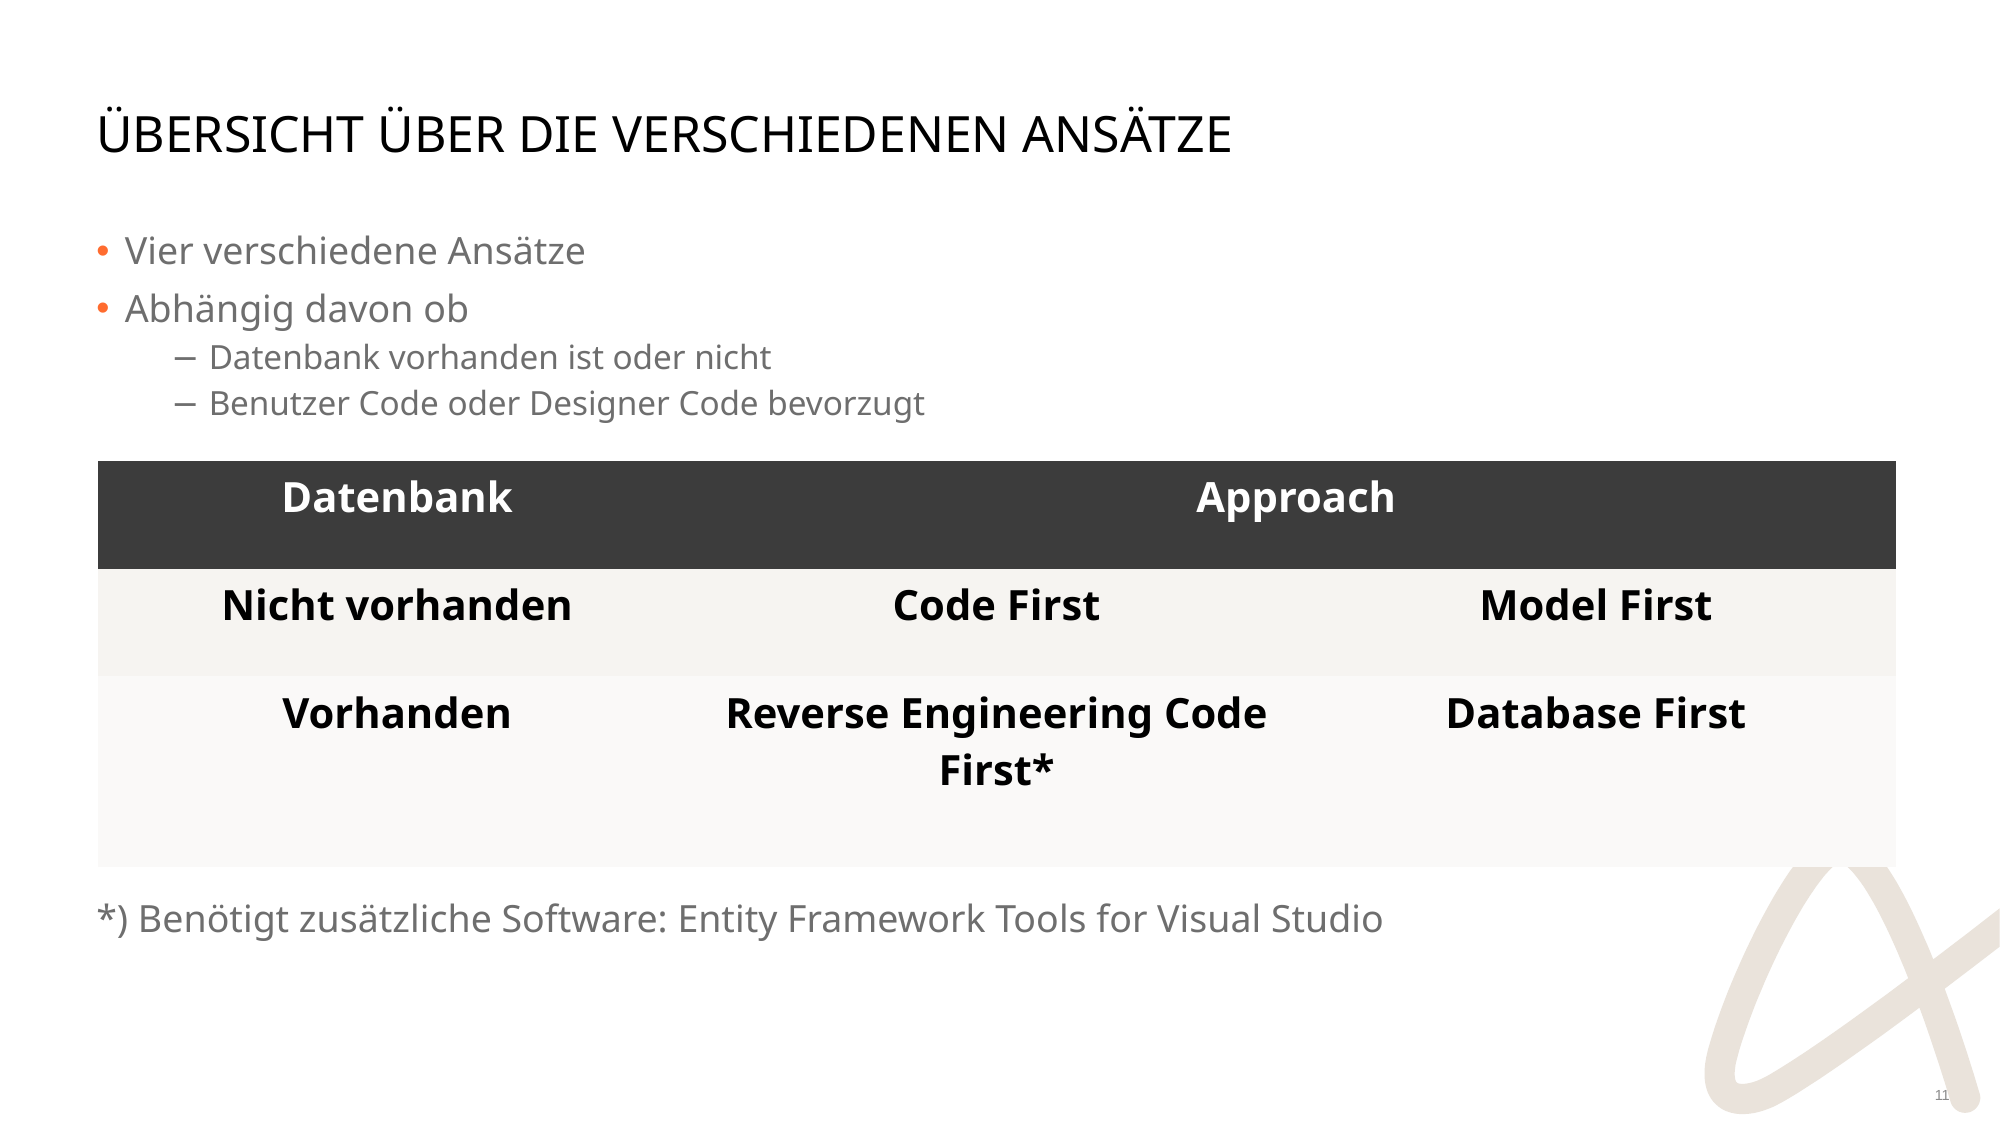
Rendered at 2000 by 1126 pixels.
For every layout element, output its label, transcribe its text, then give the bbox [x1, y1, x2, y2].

table_header Datenbank [98, 461, 697, 569]
table_cell Model First [1296, 569, 1896, 676]
slide_number 11 [1903, 1082, 1950, 1108]
table_header Approach [697, 461, 1896, 569]
list Vier verschiedene Ansätze Abhängig davon ob Datenbank vorhanden ist oder nicht Benutzer Code oder Designer Code bevorzugt *) Benötigt zusätzliche Software: Entity Framework Tools for Visual Studio [96, 220, 1896, 997]
title Übersicht über die verschiedenen Ansätze [96, 36, 1896, 172]
table_cell Reverse Engineering Code First* [697, 676, 1296, 867]
table_cell Nicht vorhanden [98, 569, 697, 676]
table_cell Vorhanden [98, 676, 697, 867]
table_cell Database First [1296, 676, 1896, 867]
table_cell Code First [697, 569, 1296, 676]
